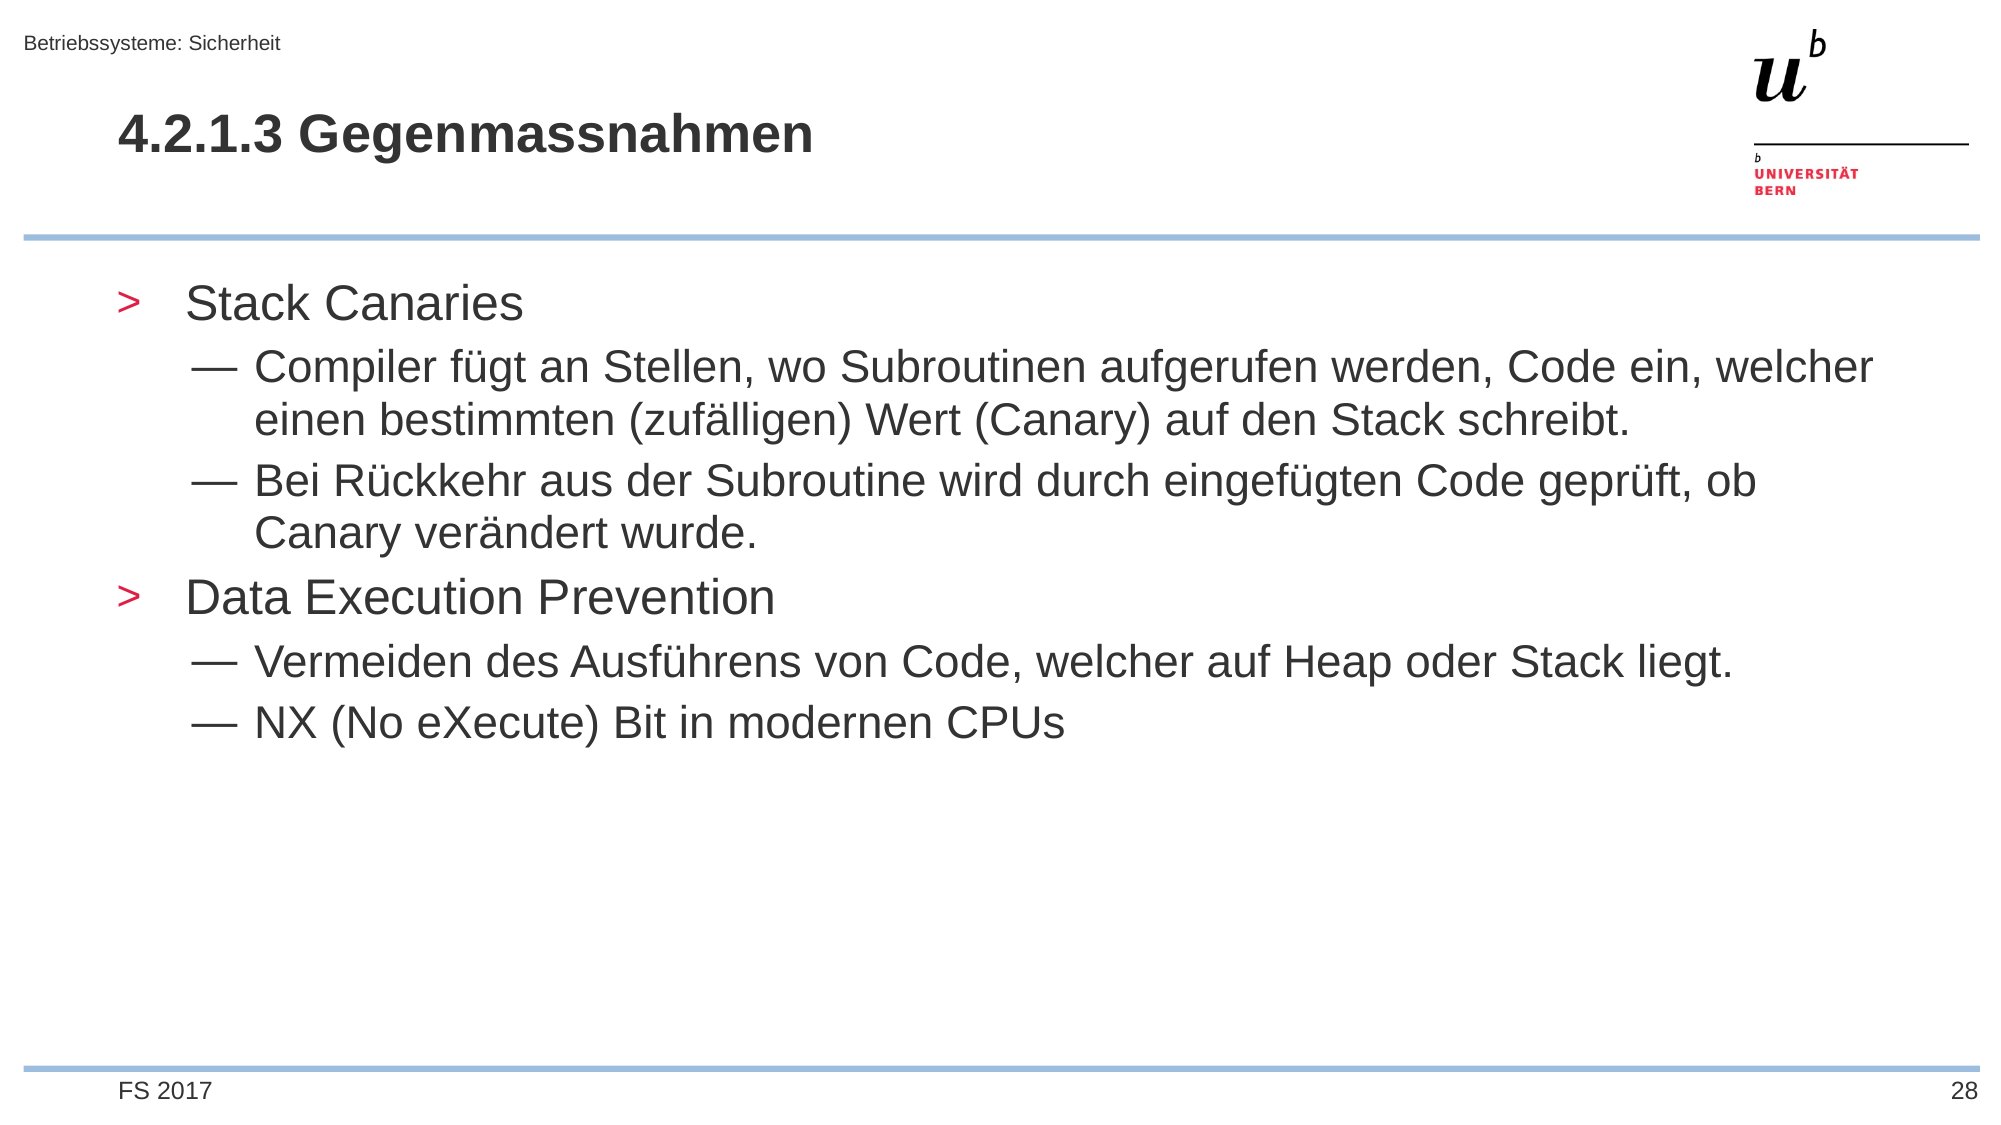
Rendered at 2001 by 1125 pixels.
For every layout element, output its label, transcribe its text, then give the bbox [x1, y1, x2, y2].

slide_number 28 [1899, 1073, 1980, 1104]
picture [1754, 29, 1969, 195]
footer Betriebssysteme: Sicherheit [23, 29, 1205, 72]
slide_number FS 2017 [117, 1073, 952, 1104]
list Stack Canaries Compiler fügt an Stellen, wo Subroutinen aufgerufen werden, Code ein, welcher einen bestimmten (zufälligen) Wert (Canary) auf den Stack schreibt. Bei Rückkehr aus der Subroutine wird durch eingefügten Code geprüft, ob Canary verändert wurde. Data Execution Prevention Vermeiden des Ausführens von Code, welcher auf Heap oder Stack liegt. NX (No eXecute) Bit in modernen CPUs [116, 274, 1881, 1014]
title 4.2.1.3 Gegenmassnahmen [117, 105, 1567, 241]
